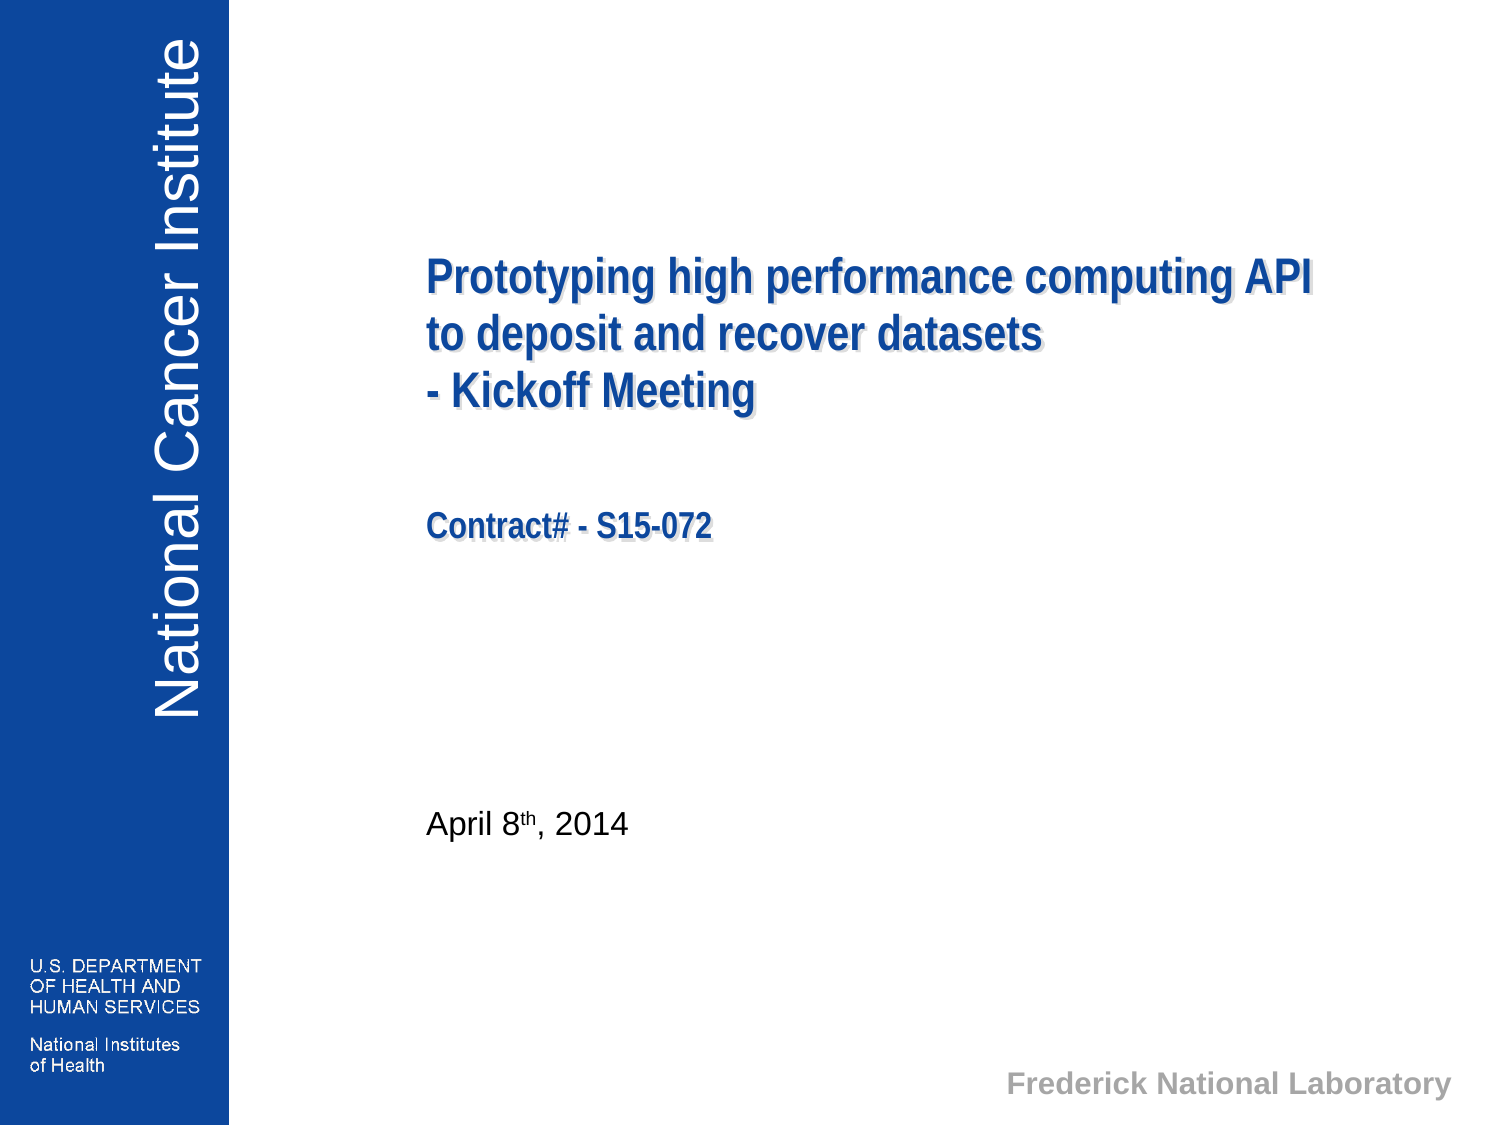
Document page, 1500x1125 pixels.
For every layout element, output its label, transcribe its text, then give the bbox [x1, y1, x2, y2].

picture [14, 942, 217, 1090]
subtitle April 8th, 2014 [410, 732, 1429, 865]
title Prototyping high performance computing API to deposit and recover datasets - Kickoff Meeting Contract# - S15-072 [410, 235, 1377, 555]
